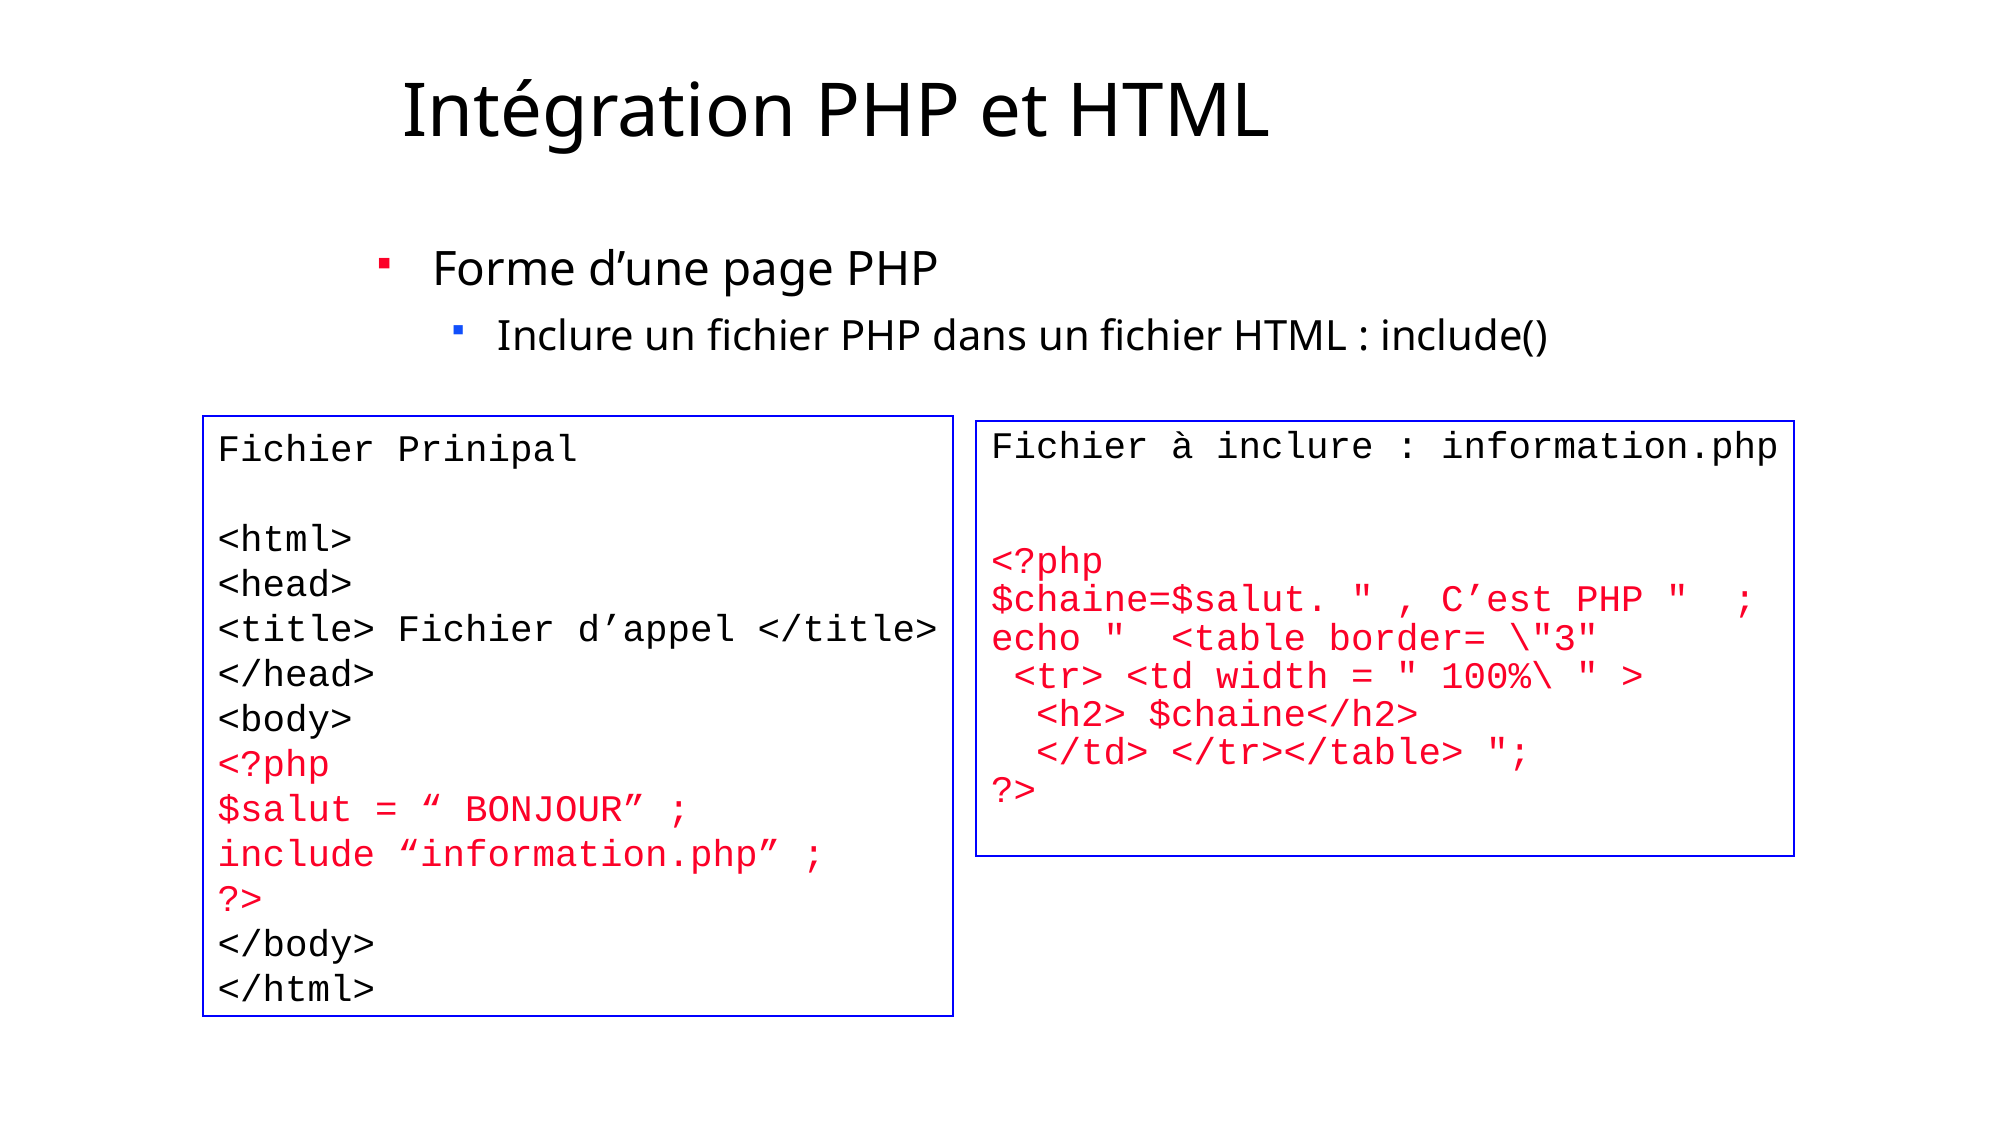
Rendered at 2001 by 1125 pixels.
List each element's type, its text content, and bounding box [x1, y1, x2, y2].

list Forme d’une page PHP Inclure un fichier PHP dans un fichier HTML : include() [361, 237, 1772, 1113]
text_box Fichier à inclure : information.php <?php $chaine=$salut. " , C’est PHP " ; echo " <table border= \"3" <tr> <td width = " 100%\ " > <h2> $chaine</h2> </td> </tr></table> "; ?> [976, 420, 1794, 857]
text_box Fichier Prinipal <html> <head> <title> Fichier d’appel </title> </head> <body> <?php $salut = “ BONJOUR” ; include “information.php” ; ?> </body> </html> [202, 416, 953, 1017]
title Intégration PHP et HTML [387, 24, 1772, 200]
